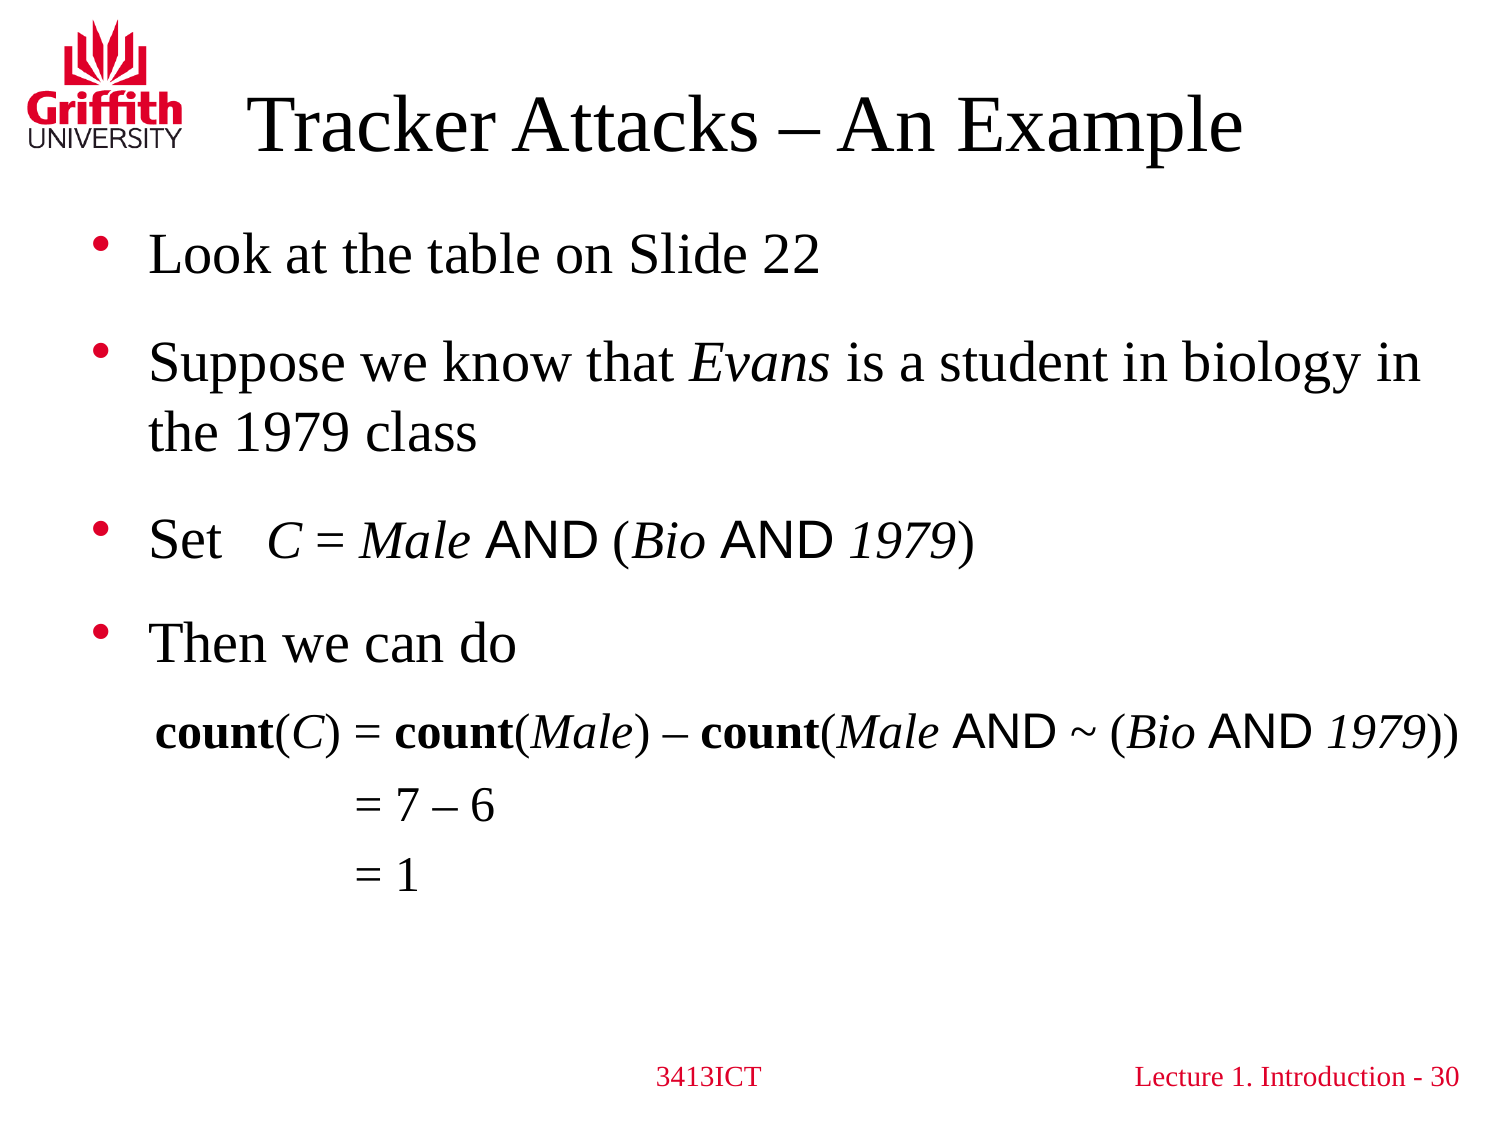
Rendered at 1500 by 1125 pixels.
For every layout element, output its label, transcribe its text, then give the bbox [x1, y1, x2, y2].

list Look at the table on Slide 22 Suppose we know that Evans is a student in biology in the 1979 class Set C = Male AND (Bio AND 1979) Then we can do count(C) = count(Male) – count(Male AND ~ (Bio AND 1979)) = 7 – 6 = 1 [76, 207, 1483, 1032]
footer 3413ICT [419, 1049, 999, 1101]
title Tracker Attacks – An Example [187, 24, 1306, 207]
picture [23, 15, 186, 151]
slide_number 30 [1092, 1049, 1476, 1101]
